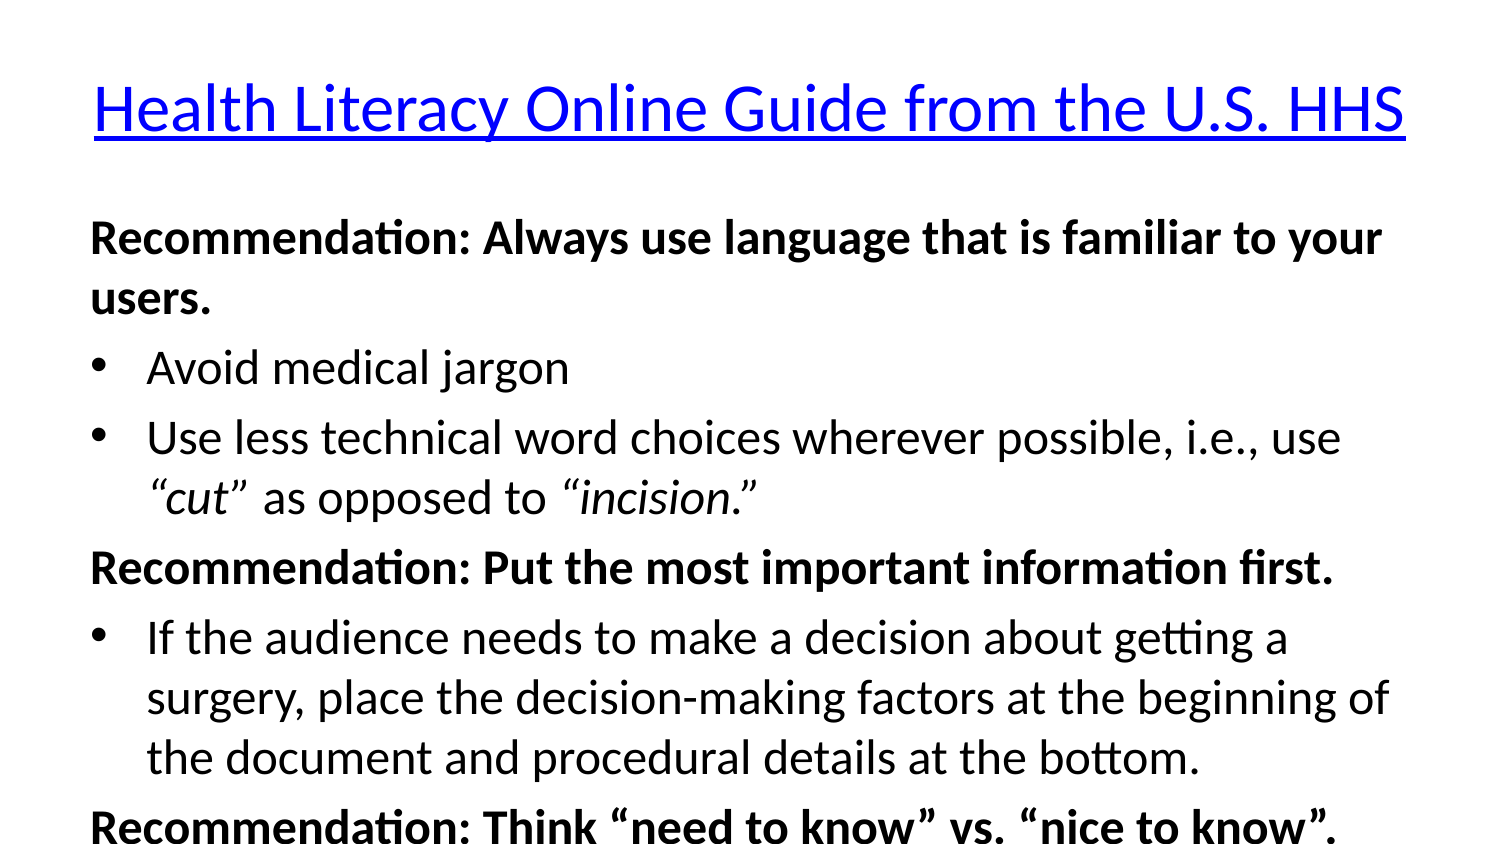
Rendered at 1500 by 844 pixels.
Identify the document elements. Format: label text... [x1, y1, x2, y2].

list Recommendation: Always use language that is familiar to your users. Avoid medical jargon Use less technical word choices wherever possible, i.e., use “cut” as opposed to “incision.” Recommendation: Put the most important information first. If the audience needs to make a decision about getting a surgery, place the decision-making factors at the beginning of the document and procedural details at the bottom. Recommendation: Think “need to know” vs. “nice to know”. Consider which technical details may not be useful to the audience. Patient education is supposed to be supplemental; therefore, patients can seek more details from their primary care provider or specialists. [75, 196, 1425, 754]
title Health Literacy Online Guide from the U.S. HHS [75, 33, 1425, 175]
